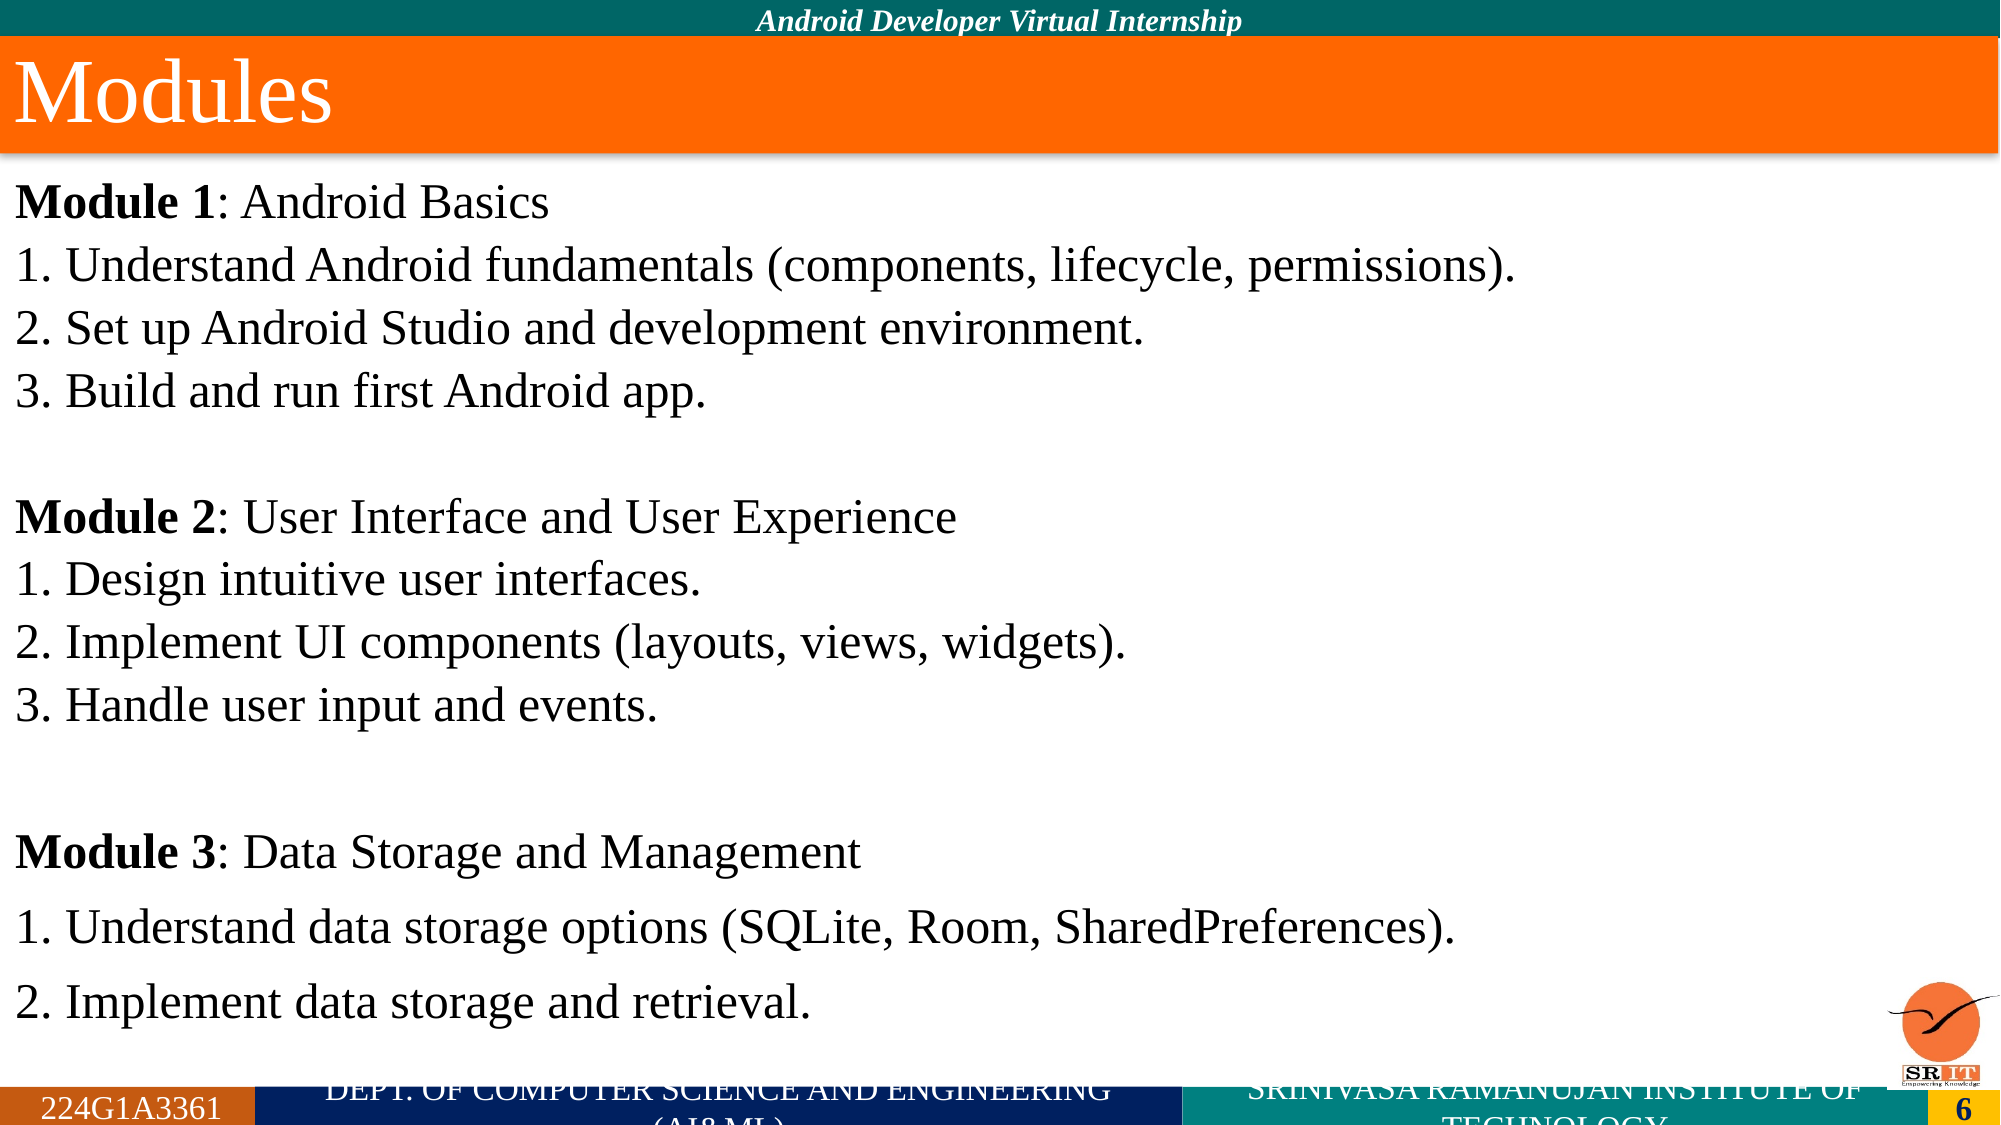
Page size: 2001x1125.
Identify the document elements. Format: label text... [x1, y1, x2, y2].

picture [1887, 977, 2000, 1090]
title Modules [0, 36, 1999, 154]
list Module 1: Android Basics 1. Understand Android fundamentals (components, lifecycle, permissions). 2. Set up Android Studio and development environment. 3. Build and run first Android app. Module 2: User Interface and User Experience 1. Design intuitive user interfaces. 2. Implement UI components (layouts, views, widgets). 3. Handle user input and events. Module 3: Data Storage and Management 1. Understand data storage options (SQLite, Room, SharedPreferences). 2. Implement data storage and retrieval. [0, 177, 1964, 1089]
